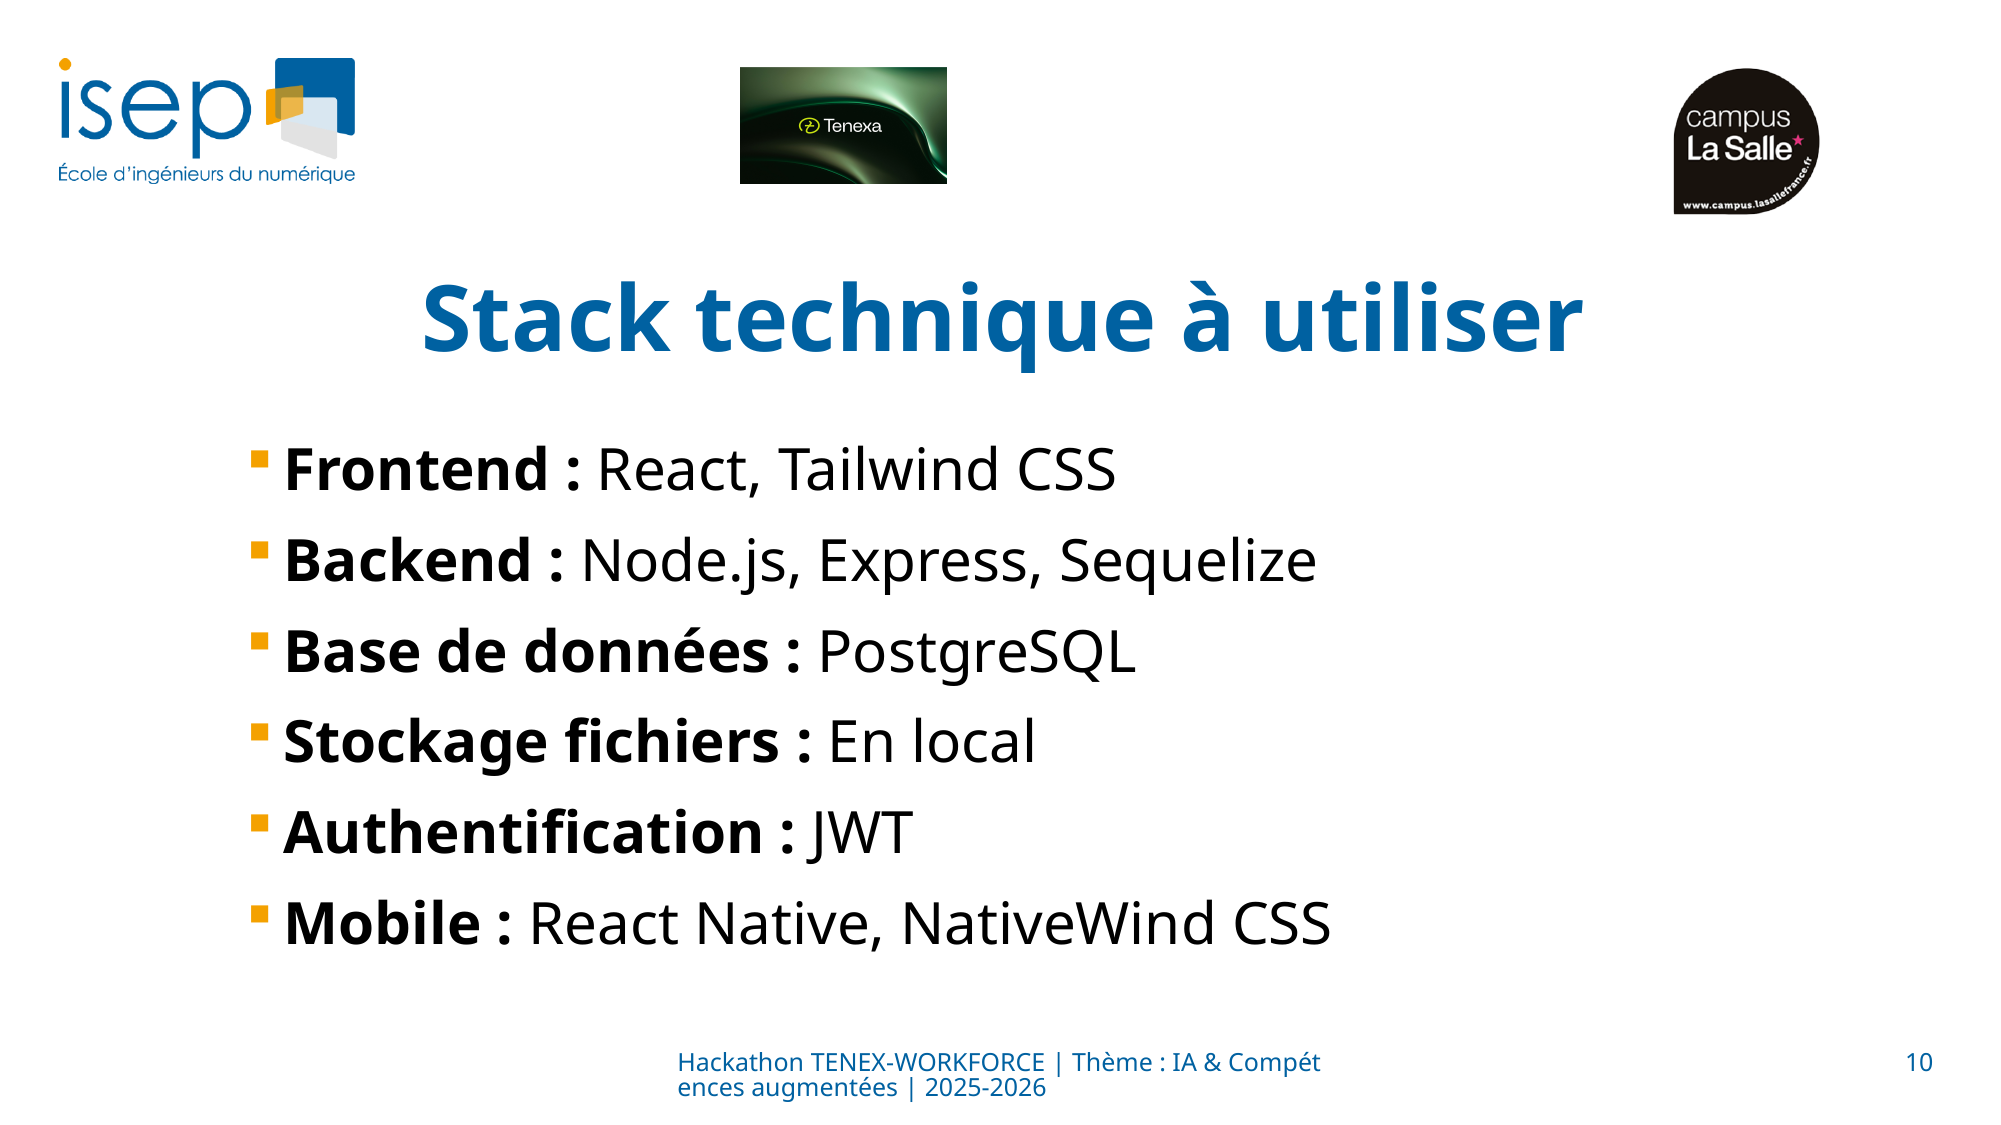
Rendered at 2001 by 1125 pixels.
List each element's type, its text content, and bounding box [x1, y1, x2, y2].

title Stack technique à utiliser [59, 227, 1949, 416]
picture [1617, 51, 1873, 227]
slide_number 10 [1498, 1033, 1949, 1094]
picture [740, 67, 947, 184]
list Frontend : React, Tailwind CSS Backend : Node.js, Express, Sequelize Base de données : PostgreSQL Stockage fichiers : En local Authentification : JWT Mobile : React Native, NativeWind CSS [231, 424, 1882, 1085]
footer Hackathon TENEX-WORKFORCE | Thème : IA & Compétences augmentées | 2025-2026 [662, 1033, 1338, 1094]
picture [59, 58, 355, 184]
